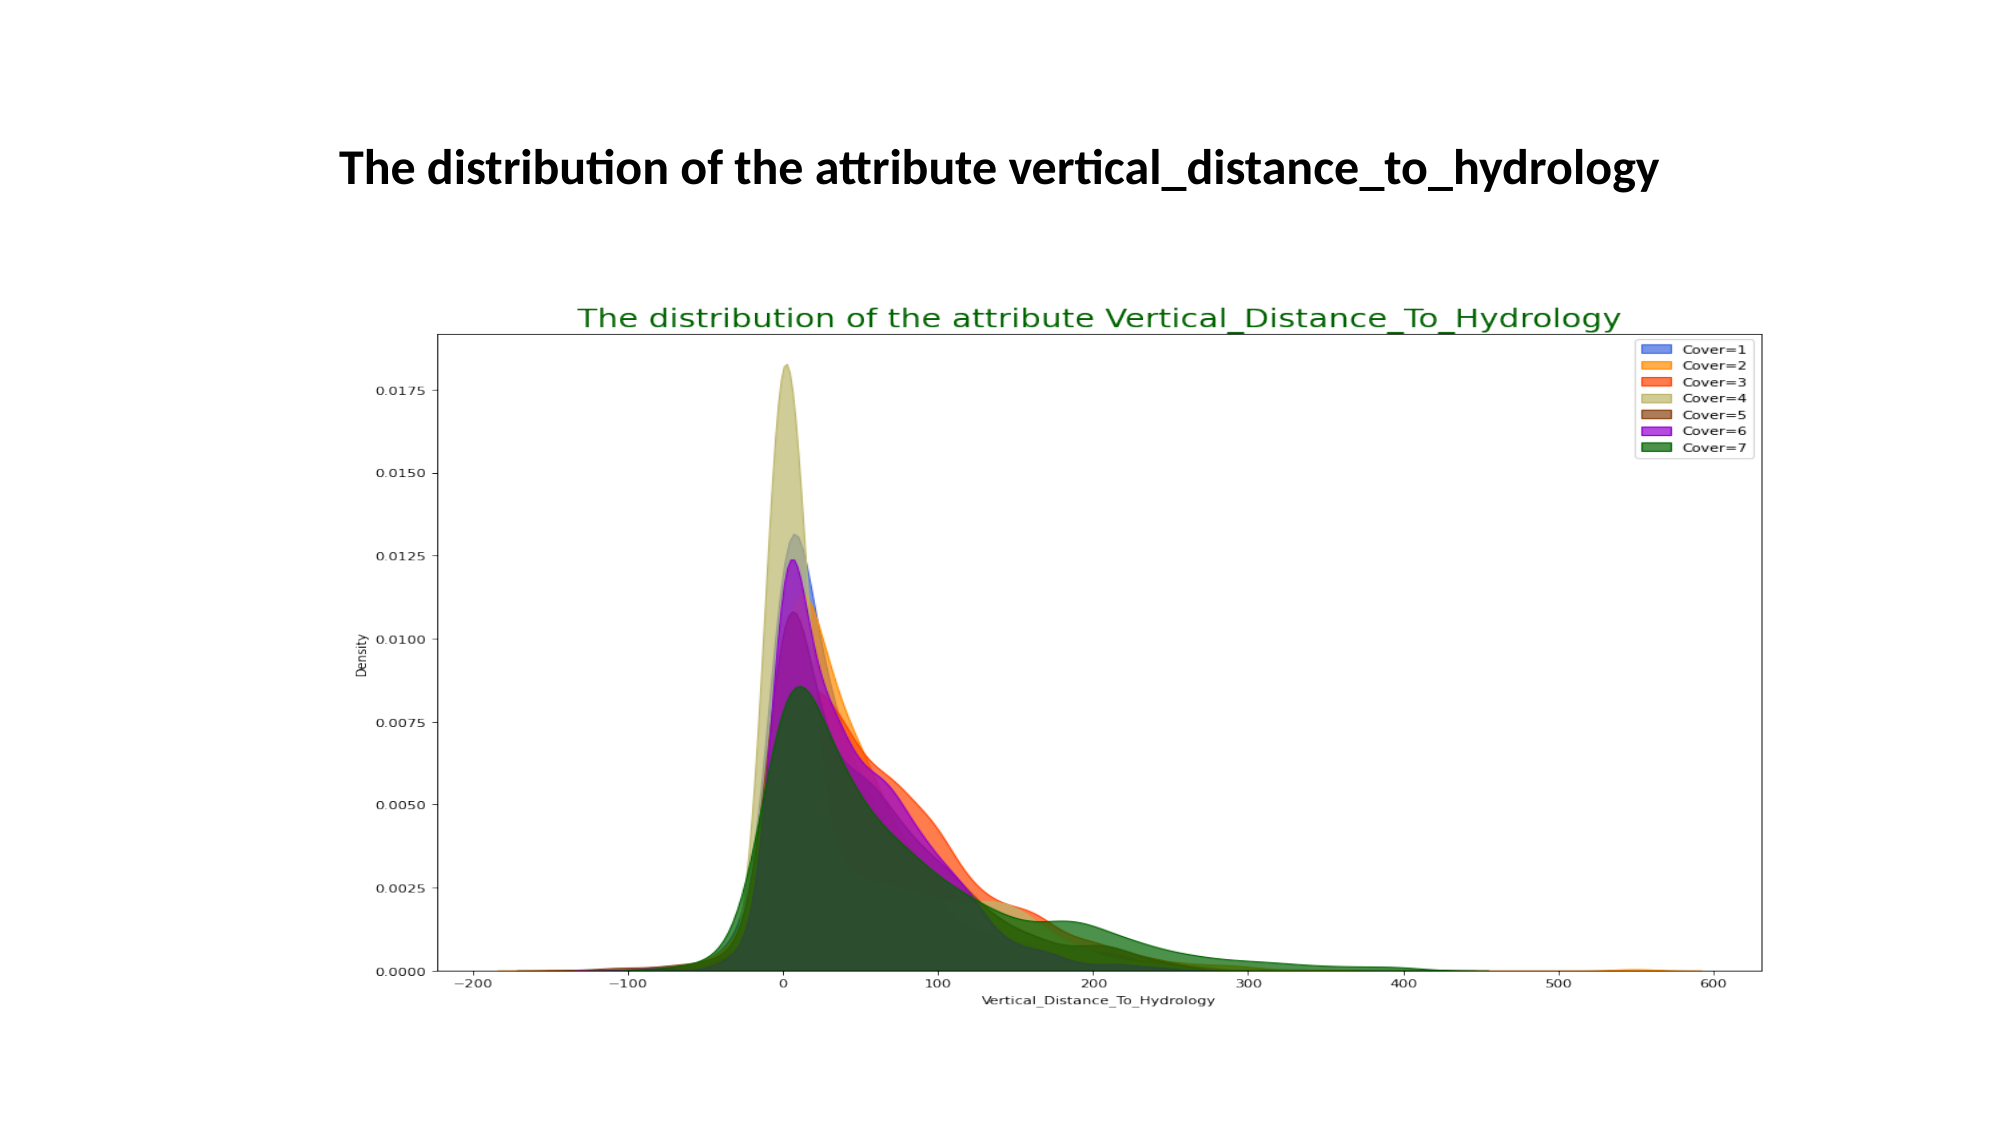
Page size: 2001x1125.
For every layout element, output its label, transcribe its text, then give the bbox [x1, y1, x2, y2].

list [345, 299, 1771, 1014]
title The distribution of the attribute vertical_distance_to_hydrology [137, 59, 1863, 278]
